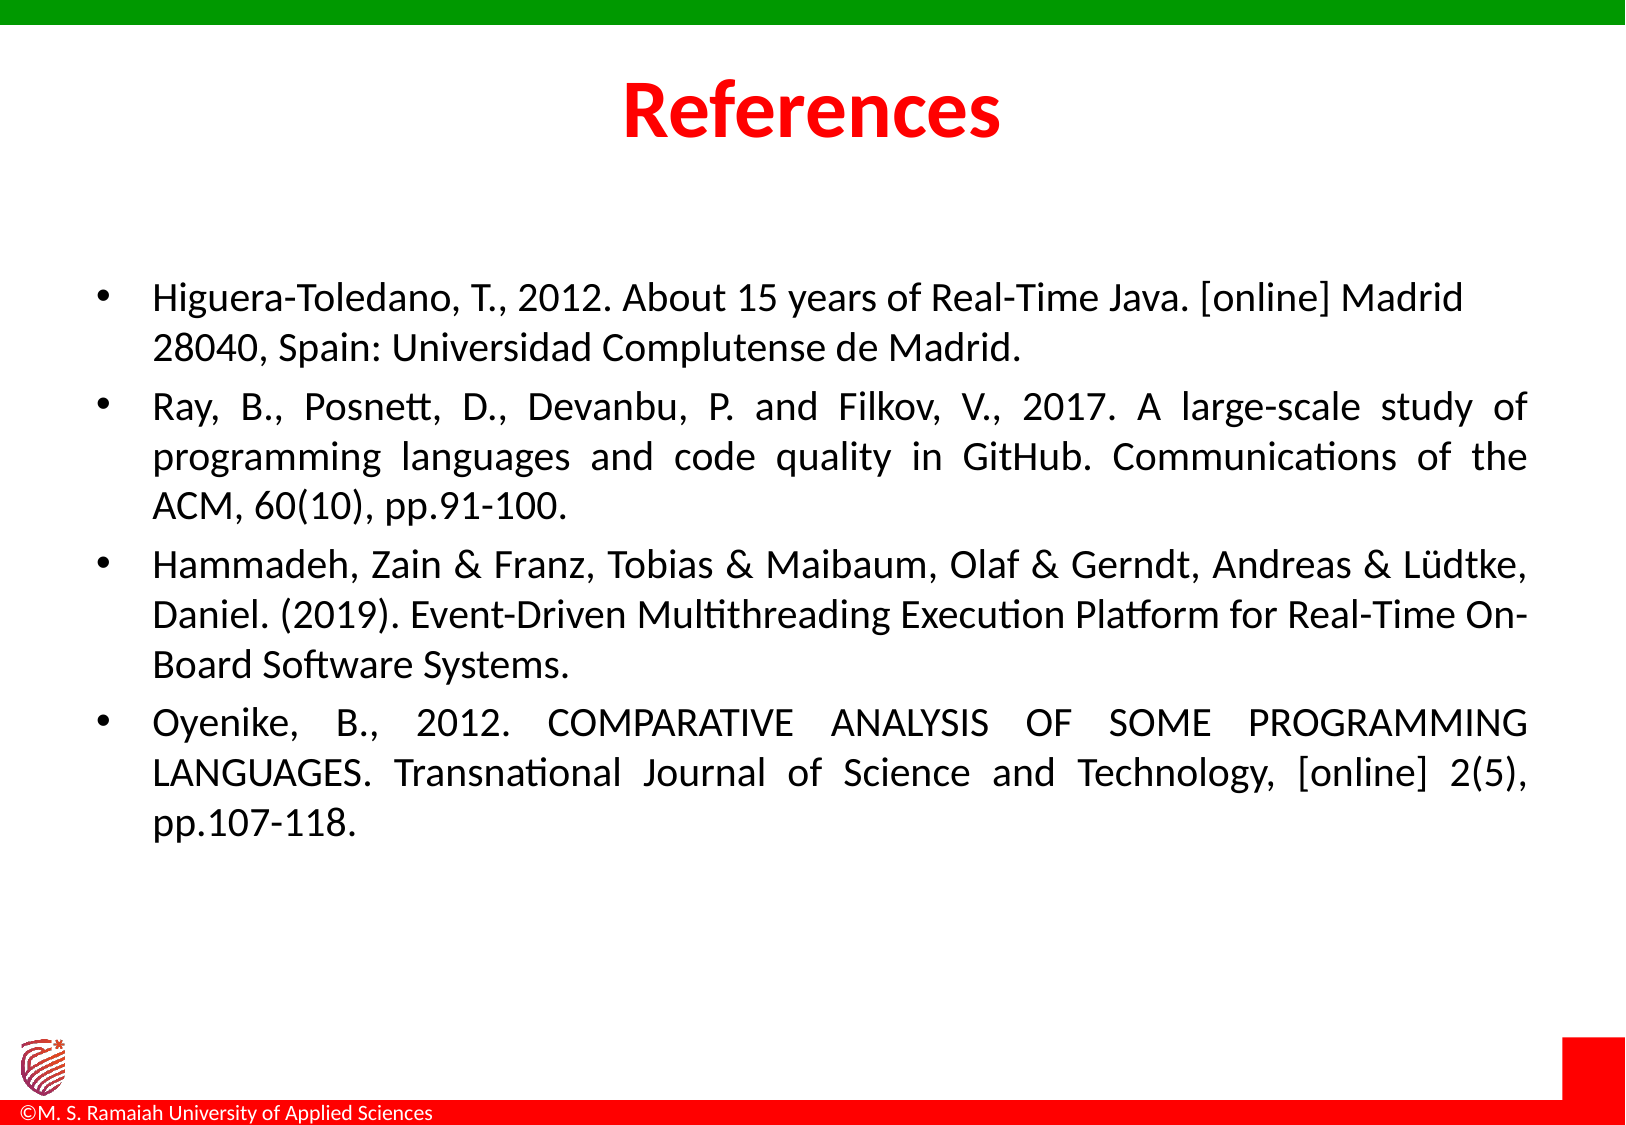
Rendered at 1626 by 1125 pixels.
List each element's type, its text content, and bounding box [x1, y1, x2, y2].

list Higuera-Toledano, T., 2012. About 15 years of Real-Time Java. [online] Madrid 28040, Spain: Universidad Complutense de Madrid. Ray, B., Posnett, D., Devanbu, P. and Filkov, V., 2017. A large-scale study of programming languages and code quality in GitHub. Communications of the ACM, 60(10), pp.91-100. Hammadeh, Zain & Franz, Tobias & Maibaum, Olaf & Gerndt, Andreas & Lüdtke, Daniel. (2019). Event-Driven Multithreading Execution Platform for Real-Time On-Board Software Systems. Oyenike, B., 2012. COMPARATIVE ANALYSIS OF SOME PROGRAMMING LANGUAGES. Transnational Journal of Science and Technology, [online] 2(5), pp.107-118. [81, 262, 1544, 1005]
title References [81, 47, 1544, 173]
picture [21, 1039, 65, 1096]
